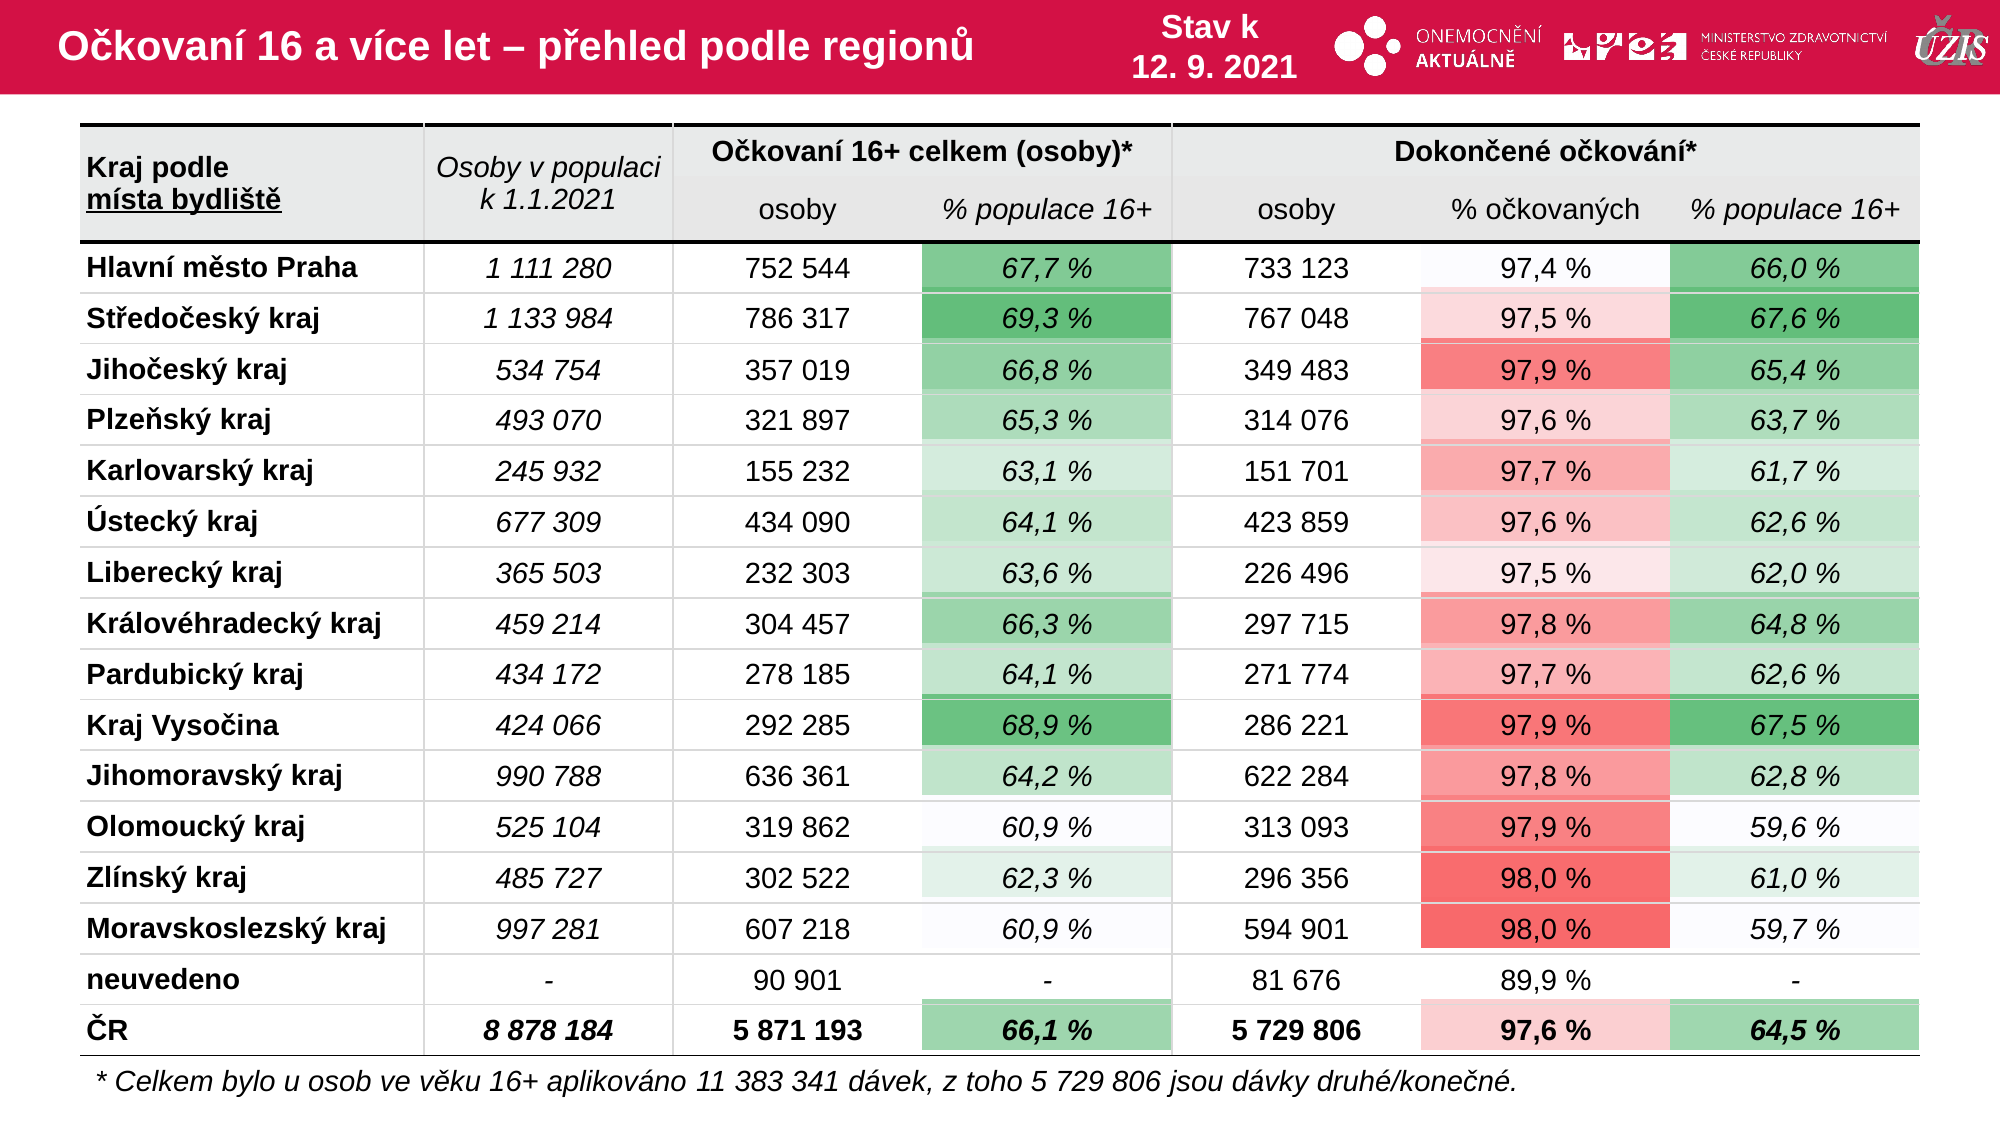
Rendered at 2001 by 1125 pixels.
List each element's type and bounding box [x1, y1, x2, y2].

table_cell [674, 802, 1171, 851]
table_cell [1173, 1005, 1920, 1055]
table_cell [1173, 176, 1920, 240]
table_cell [80, 548, 423, 597]
table_header [425, 127, 672, 240]
table_cell [80, 294, 423, 343]
table_cell [425, 700, 672, 749]
text_box [80, 1055, 1871, 1105]
table_cell [674, 395, 1171, 444]
table_cell [1173, 395, 1920, 444]
table_cell [80, 904, 423, 953]
table_cell [425, 497, 672, 546]
table_cell [80, 244, 423, 292]
table_cell [1173, 244, 1920, 292]
table_cell [674, 344, 1171, 394]
table_cell [80, 650, 423, 699]
table_cell [1173, 700, 1920, 749]
title [42, 0, 1262, 95]
table_cell [1173, 650, 1920, 699]
table_cell [80, 700, 423, 749]
table_cell [1173, 751, 1920, 800]
table_cell [80, 446, 423, 495]
table_cell [425, 344, 672, 394]
picture [1915, 15, 1989, 66]
table_cell [674, 700, 1171, 749]
table_cell [1173, 802, 1920, 851]
table_cell [425, 802, 672, 851]
table_cell [674, 176, 1171, 240]
table_cell [80, 395, 423, 444]
picture [1563, 31, 1888, 60]
table_cell [80, 751, 423, 800]
table_cell [674, 548, 1171, 597]
table_cell [1173, 853, 1920, 902]
table_cell [1173, 904, 1920, 953]
table_cell [425, 244, 672, 292]
table_cell [425, 955, 672, 1004]
table_cell [425, 599, 672, 648]
table_cell [674, 955, 1171, 1004]
table_cell [425, 1005, 672, 1055]
table_cell [674, 599, 1171, 648]
table_cell [674, 853, 1171, 902]
table_cell [1173, 599, 1920, 648]
table_cell [425, 395, 672, 444]
table_cell [80, 599, 423, 648]
table_header [674, 127, 1171, 176]
table_cell [80, 955, 423, 1004]
table_cell [425, 446, 672, 495]
table_cell [80, 344, 423, 394]
table_cell [1173, 548, 1920, 597]
table_cell [1173, 955, 1920, 1004]
table_cell [425, 548, 672, 597]
table_cell [80, 1005, 423, 1055]
table_cell [1173, 294, 1920, 343]
table_cell [425, 751, 672, 800]
picture [1341, 16, 1542, 76]
table_cell [674, 497, 1171, 546]
table_cell [425, 650, 672, 699]
table_cell [1173, 497, 1920, 546]
table_cell [674, 244, 1171, 292]
table_cell [425, 904, 672, 953]
table_cell [80, 853, 423, 902]
table_cell [674, 1005, 1171, 1055]
table_header [1173, 127, 1920, 176]
table_cell [1173, 344, 1920, 394]
table_cell [80, 802, 423, 851]
table_cell [674, 294, 1171, 343]
table_cell [425, 294, 672, 343]
table_cell [1173, 446, 1920, 495]
table_cell [80, 497, 423, 546]
text_box [1088, 0, 1341, 93]
table_cell [674, 446, 1171, 495]
table_cell [674, 751, 1171, 800]
table_cell [674, 904, 1171, 953]
table_cell [425, 853, 672, 902]
table_header [80, 127, 423, 240]
table_cell [674, 650, 1171, 699]
